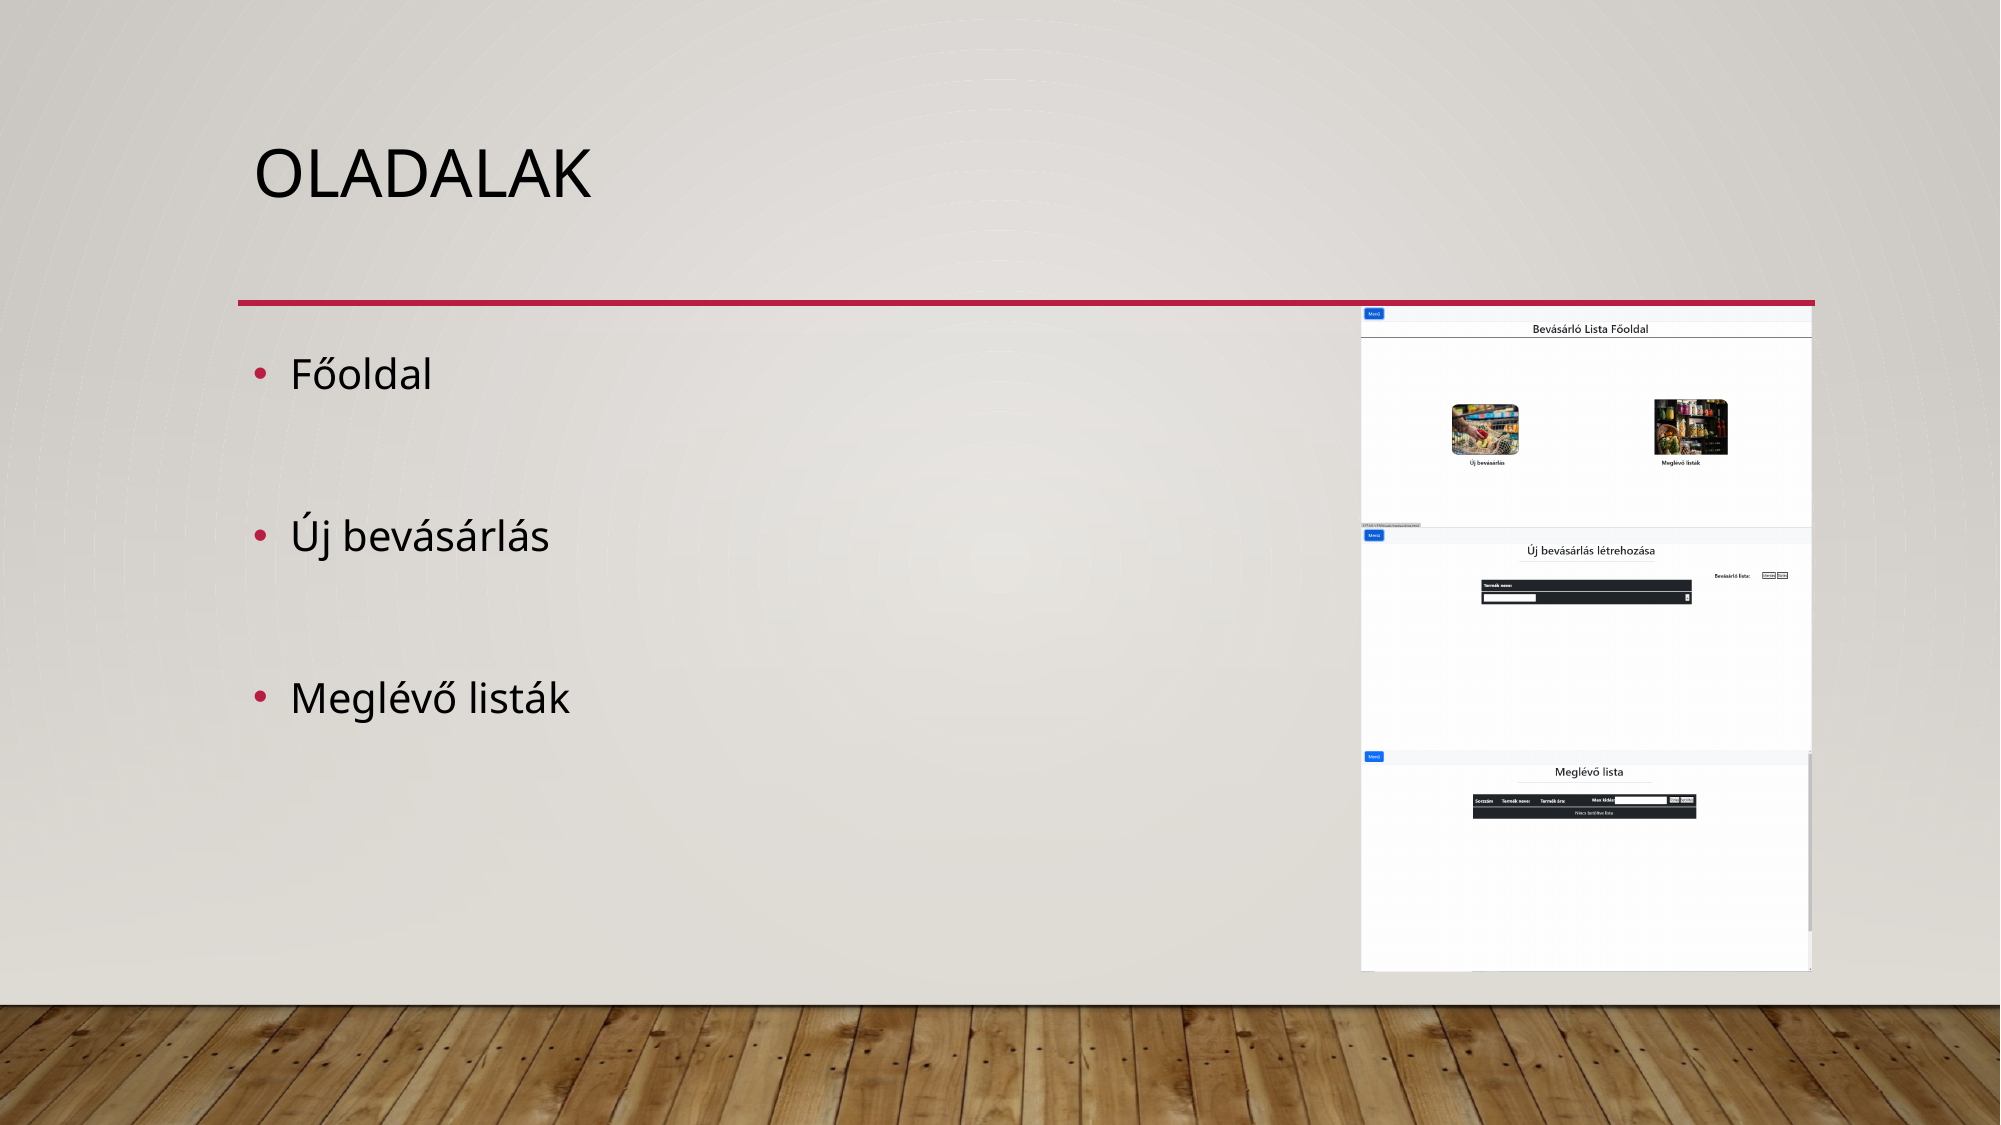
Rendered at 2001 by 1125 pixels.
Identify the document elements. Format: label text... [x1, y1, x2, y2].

list Főoldal Új bevásárlás Meglévő listák [238, 330, 1361, 897]
picture [1361, 305, 1812, 972]
picture [0, 1005, 2000, 1125]
title Oladalak [238, 131, 1814, 305]
